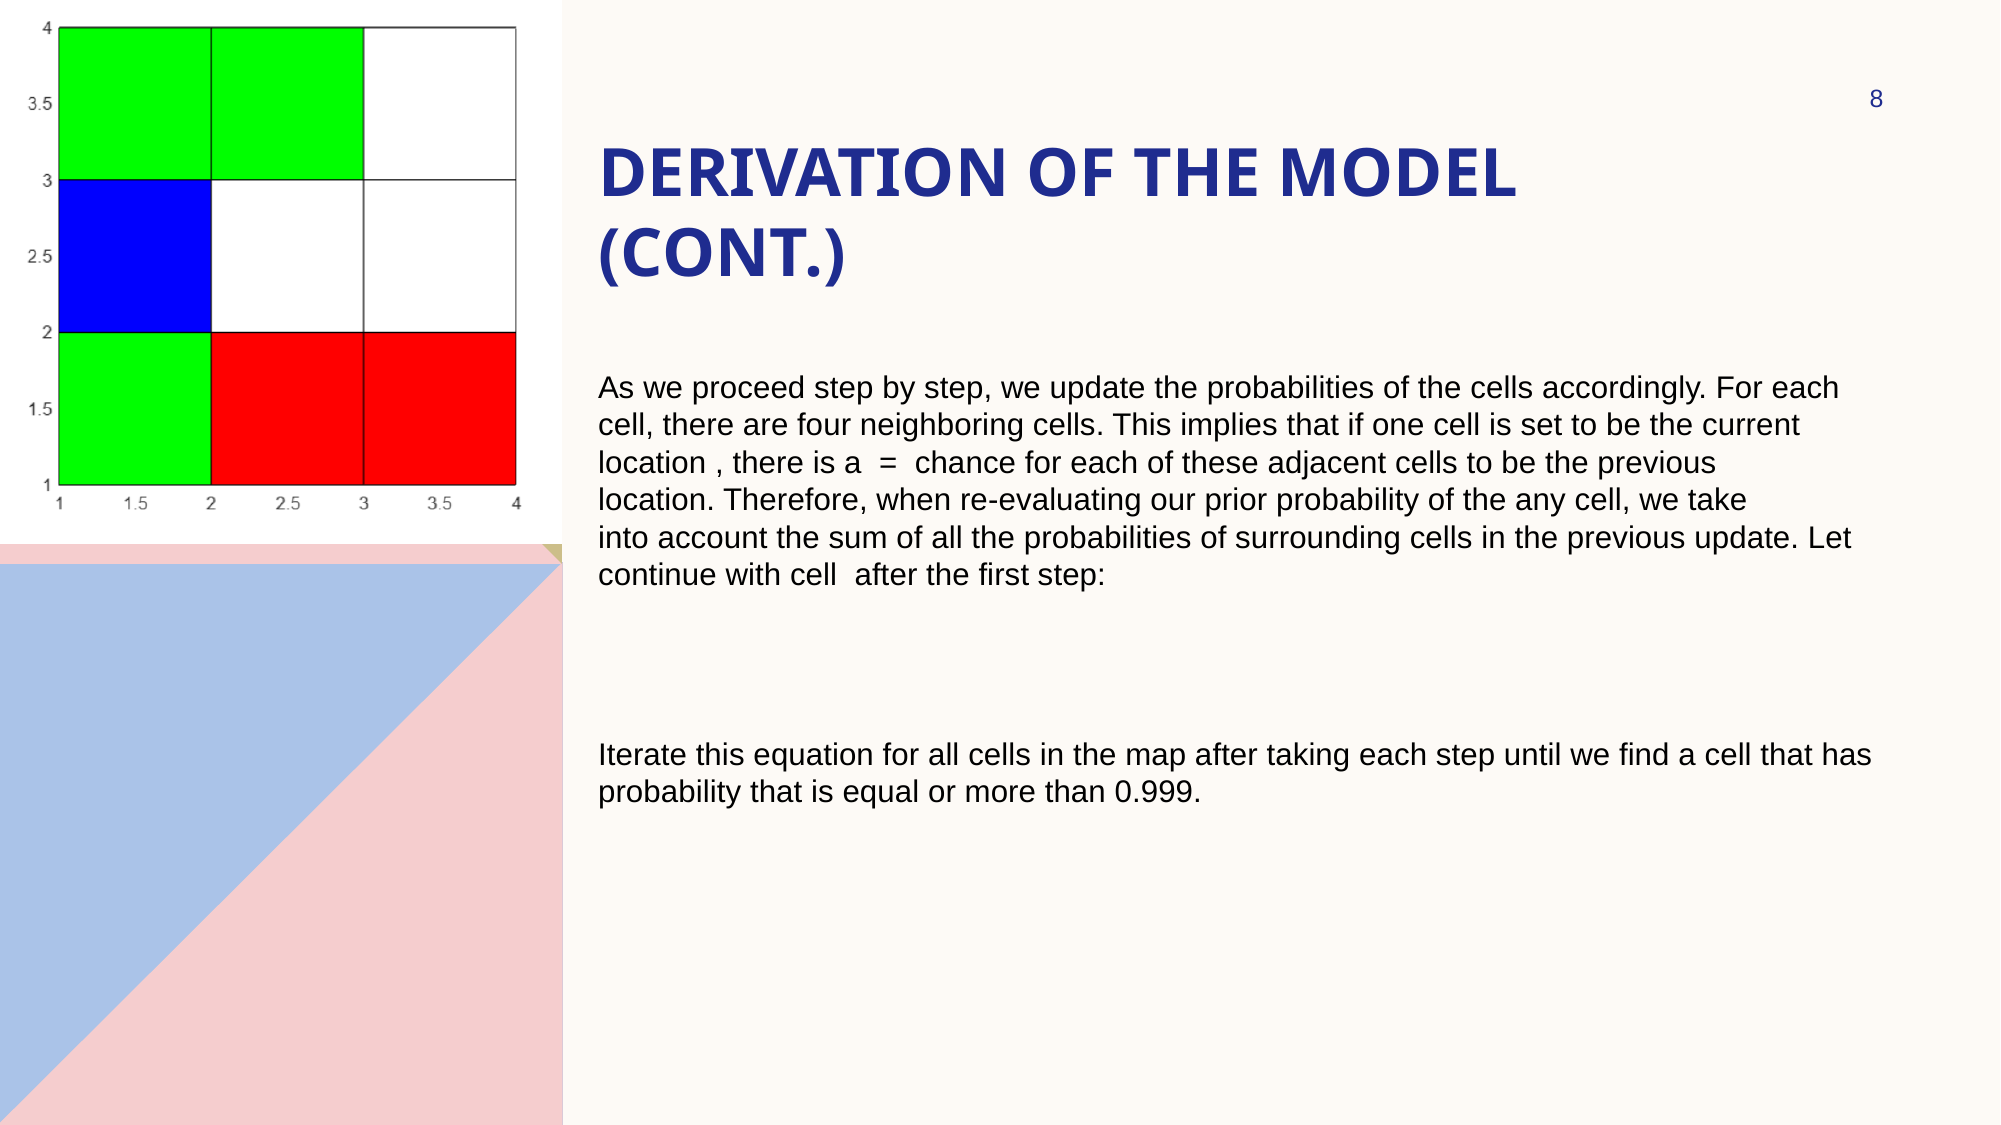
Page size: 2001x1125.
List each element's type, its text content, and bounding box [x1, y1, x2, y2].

title Derivation of the model (CONT.) [583, 122, 1750, 249]
slide_number 8 [1795, 75, 1958, 120]
picture [0, 0, 562, 544]
